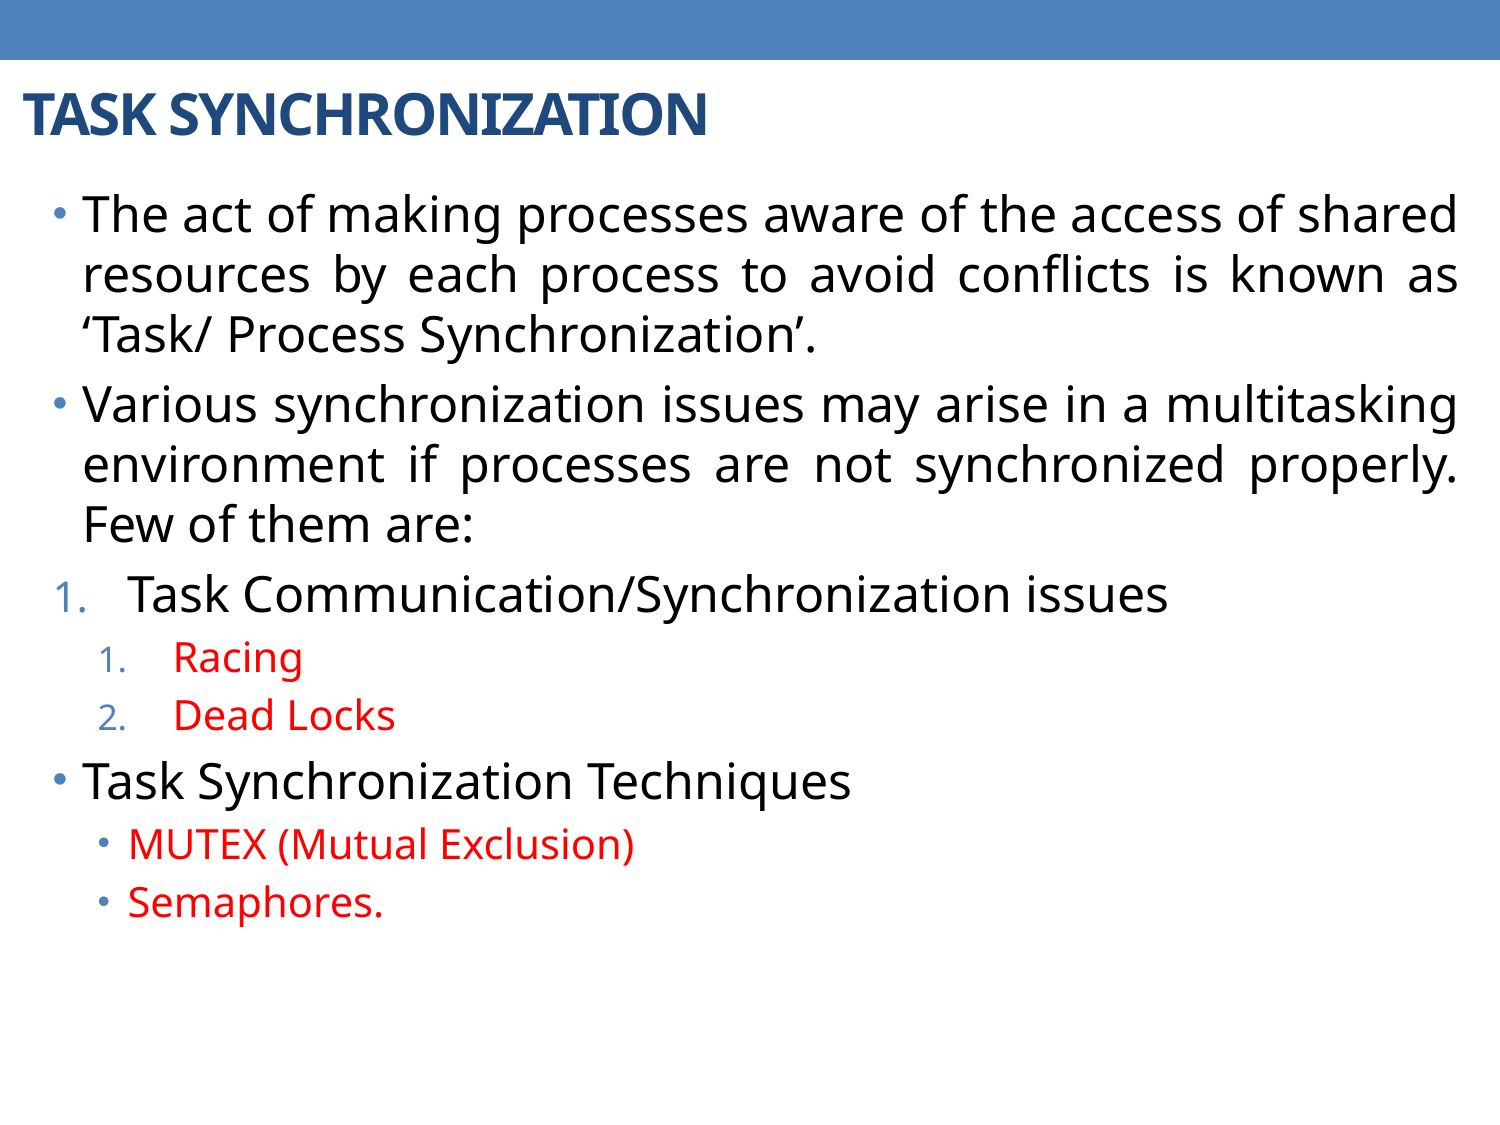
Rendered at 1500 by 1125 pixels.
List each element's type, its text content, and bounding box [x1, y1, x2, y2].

title TASK SYNCHRONIZATION [7, 62, 1470, 163]
list The act of making processes aware of the access of shared resources by each process to avoid conflicts is known as ‘Task/ Process Synchronization’. Various synchronization issues may arise in a multitasking environment if processes are not synchronized properly. Few of them are: Task Communication/Synchronization issues Racing Dead Locks Task Synchronization Techniques MUTEX (Mutual Exclusion) Semaphores. [37, 174, 1475, 1088]
